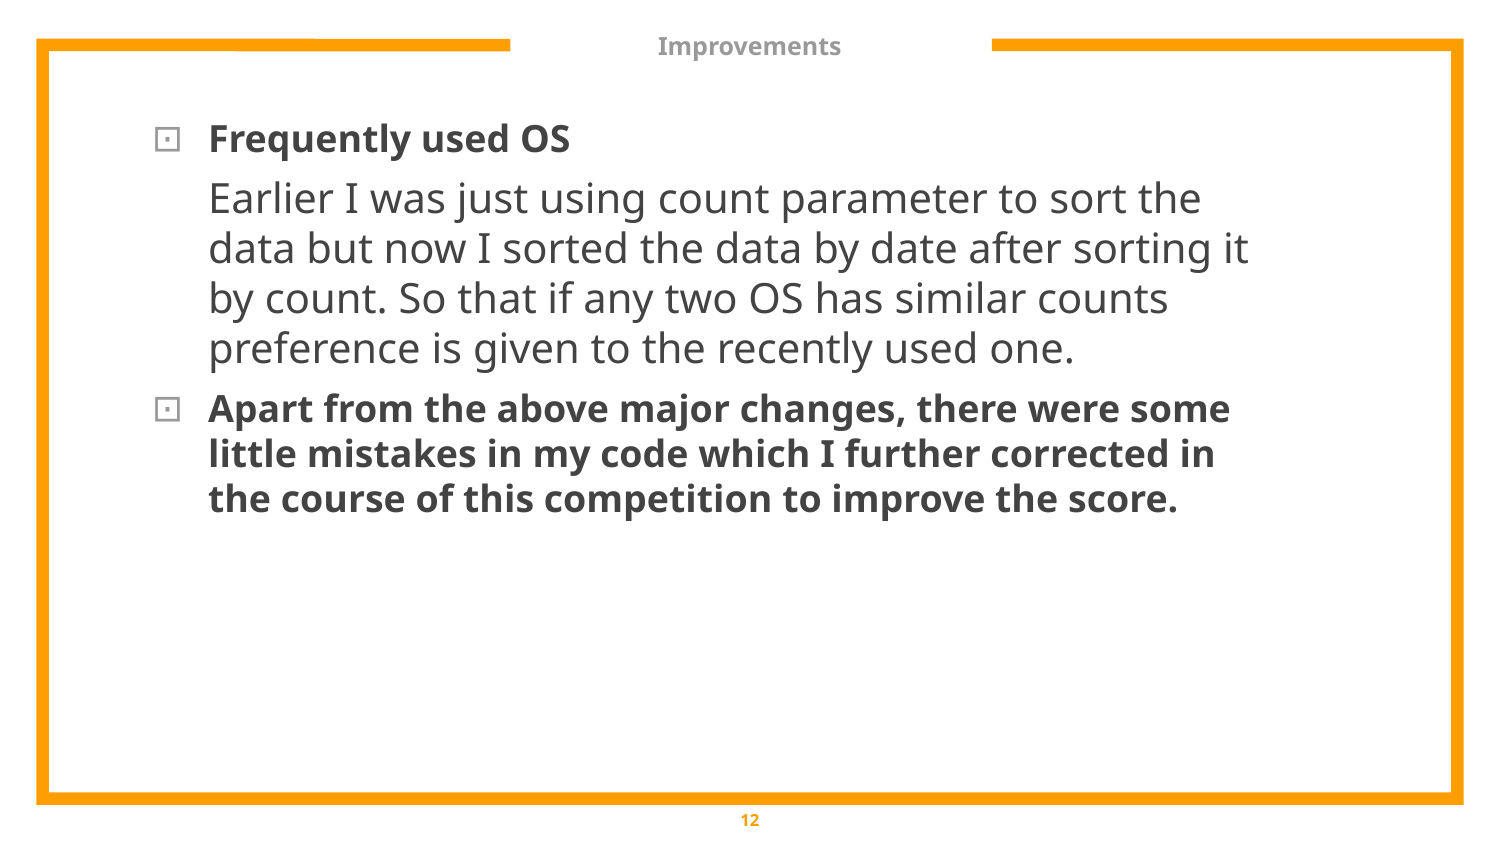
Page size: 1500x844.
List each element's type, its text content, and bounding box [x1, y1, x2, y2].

title Improvements [531, 16, 969, 76]
slide_number ‹#› [0, 798, 1500, 844]
list Frequently used OS Earlier I was just using count parameter to sort the data but now I sorted the data by date after sorting it by count. So that if any two OS has similar counts preference is given to the recently used one. Apart from the above major changes, there were some little mistakes in my code which I further corrected in the course of this competition to improve the score. [118, 99, 1289, 767]
